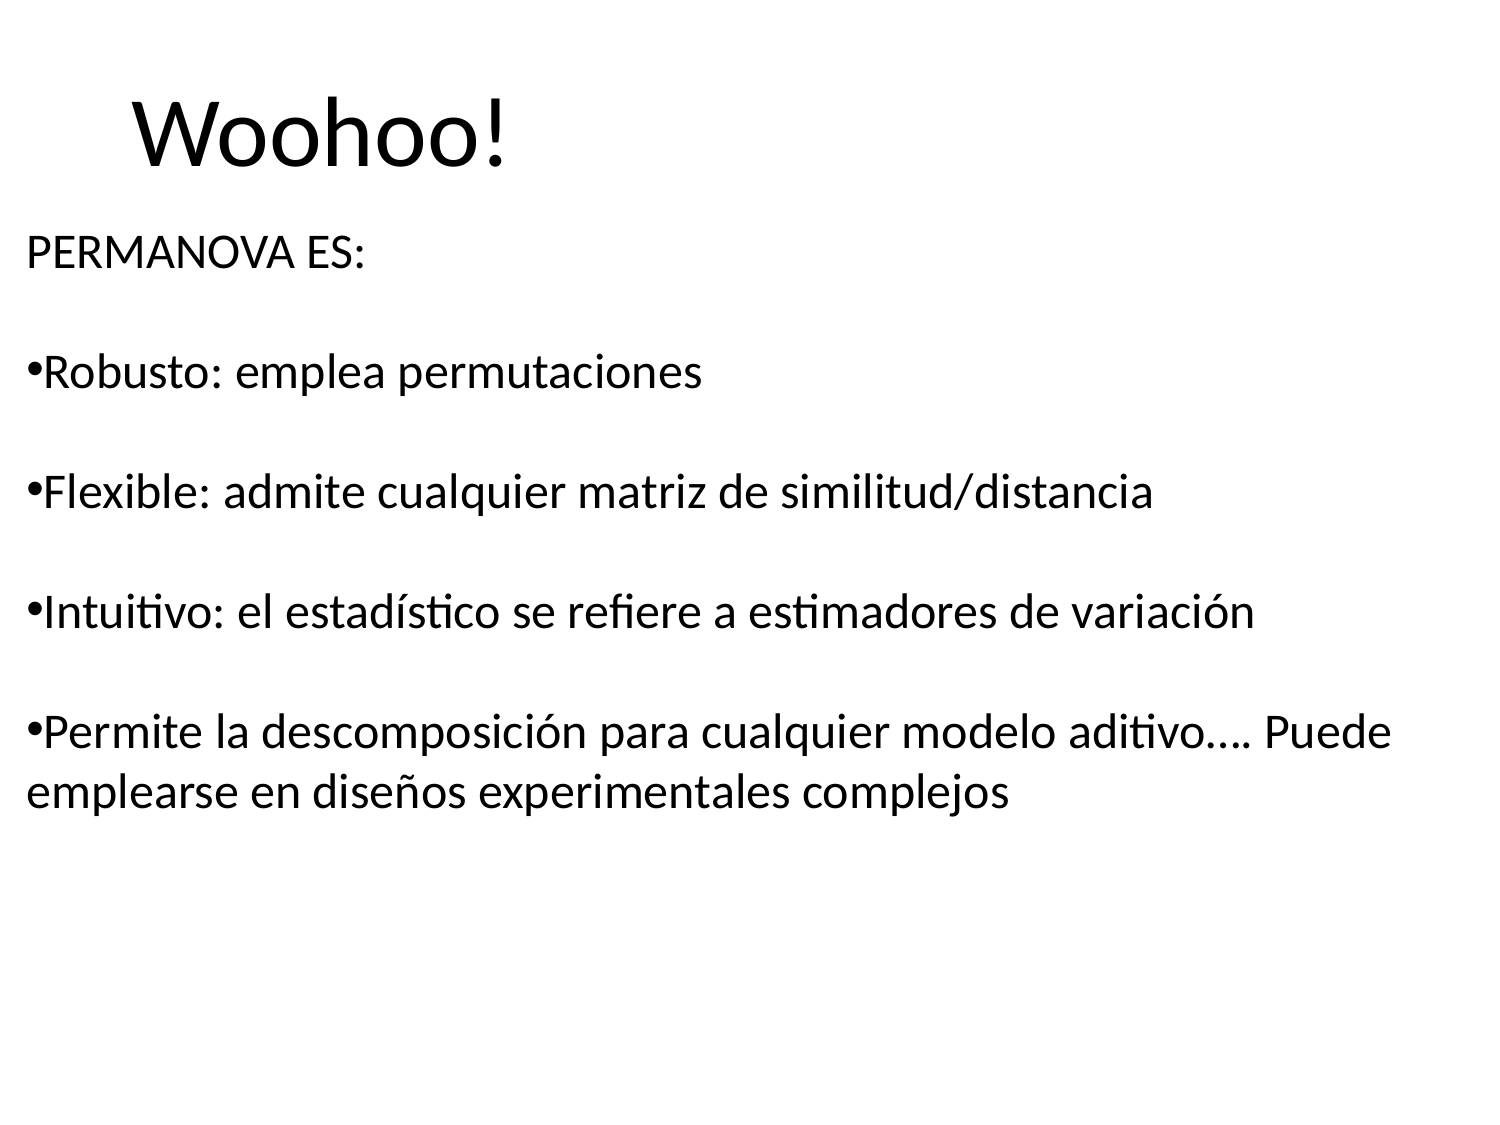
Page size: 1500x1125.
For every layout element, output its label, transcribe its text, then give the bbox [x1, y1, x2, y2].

text_box PERMANOVA ES: Robusto: emplea permutaciones Flexible: admite cualquier matriz de similitud/distancia Intuitivo: el estadístico se refiere a estimadores de variación Permite la descomposición para cualquier modelo aditivo…. Puede emplearse en diseños experimentales complejos [11, 210, 1477, 826]
text_box Woohoo! [117, 58, 1125, 194]
